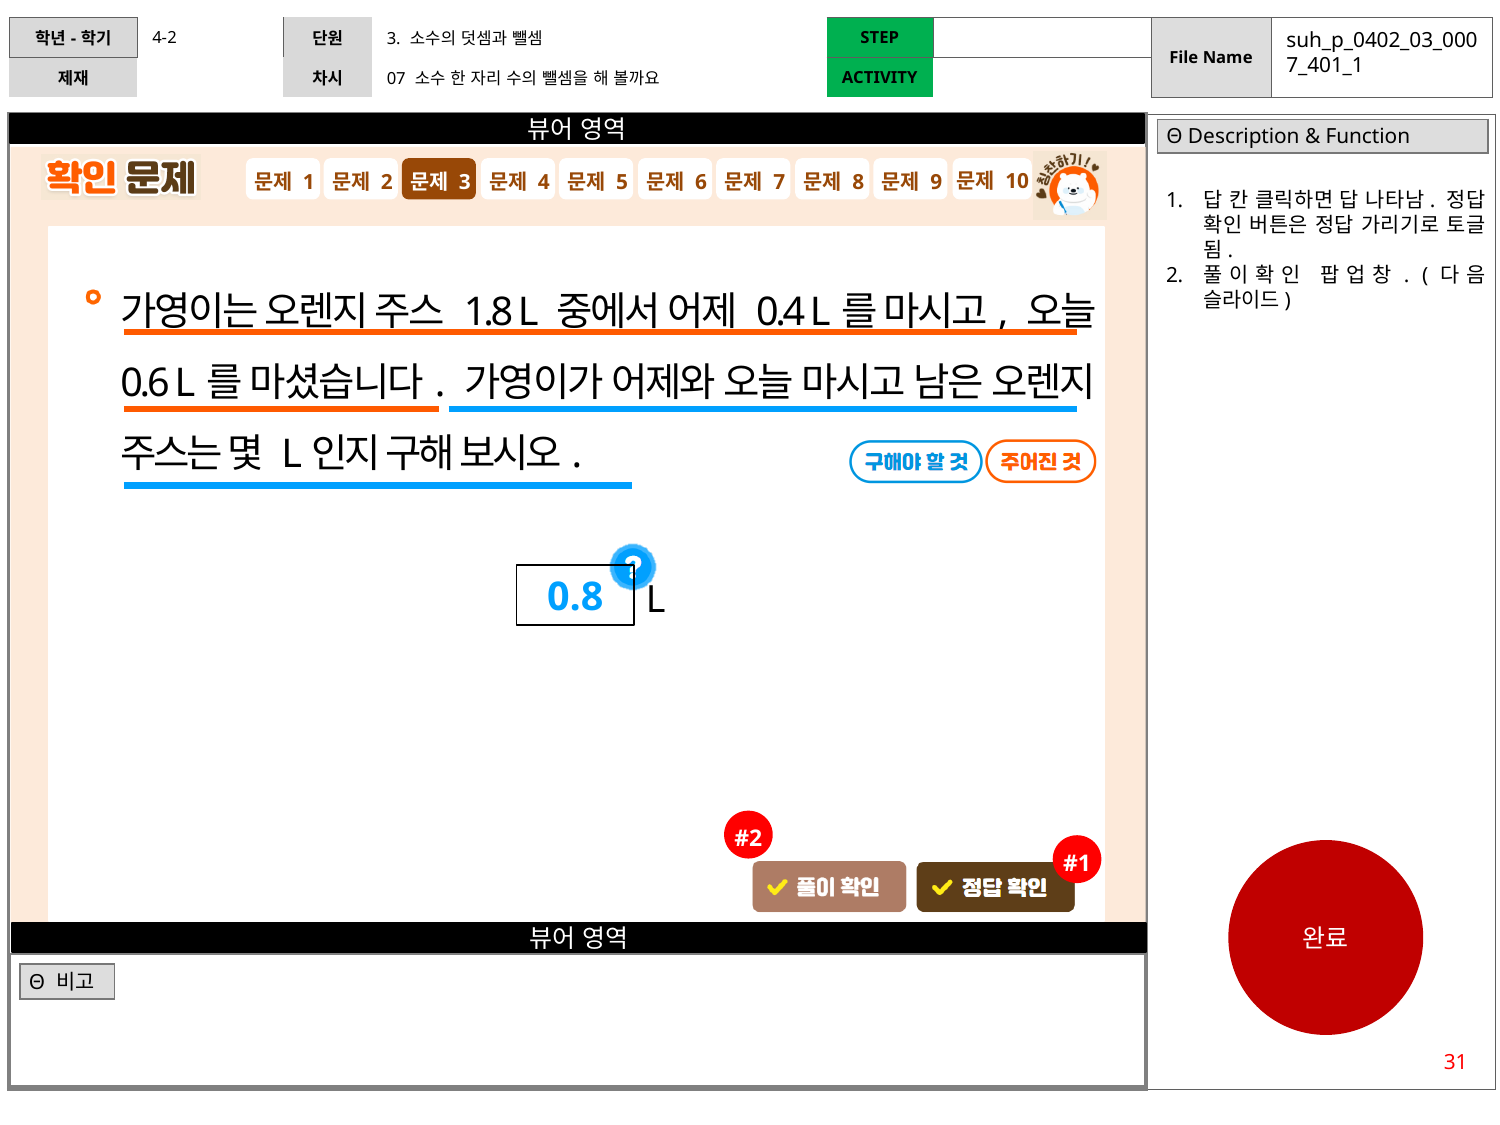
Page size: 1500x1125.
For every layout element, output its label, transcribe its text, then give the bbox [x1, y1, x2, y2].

text_box #2 [721, 808, 775, 861]
table_header Θ Description & Function [1158, 120, 1487, 152]
picture [41, 154, 201, 200]
text_box 완료 [1226, 837, 1426, 1038]
picture [750, 858, 907, 915]
text_box #1 [1050, 833, 1104, 885]
text_box L [621, 567, 703, 628]
picture [1033, 151, 1107, 220]
text_box 0.8 [516, 565, 621, 625]
picture [603, 538, 663, 598]
picture [82, 285, 103, 307]
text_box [239, 147, 1052, 200]
text_box 가영이는 오렌지 주스 1.8 L 중에서 어제 0.4 L를 마시고, 오늘 0.6 L를 마셨습니다. 가영이가 어제와 오늘 마시고 남은 오렌지 주스는 몇 L인지 구해 보시오. [105, 254, 1109, 484]
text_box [846, 437, 1098, 486]
text_box 답 칸 클릭하면 답 나타남. 정답 확인 버튼은 정답 가리기로 토글 됨. 풀이확인 팝업창. (다음 슬라이드) [1151, 179, 1500, 344]
picture [915, 858, 1078, 913]
text_box suh_p_0402_03_0007_401_1 [1271, 18, 1500, 84]
